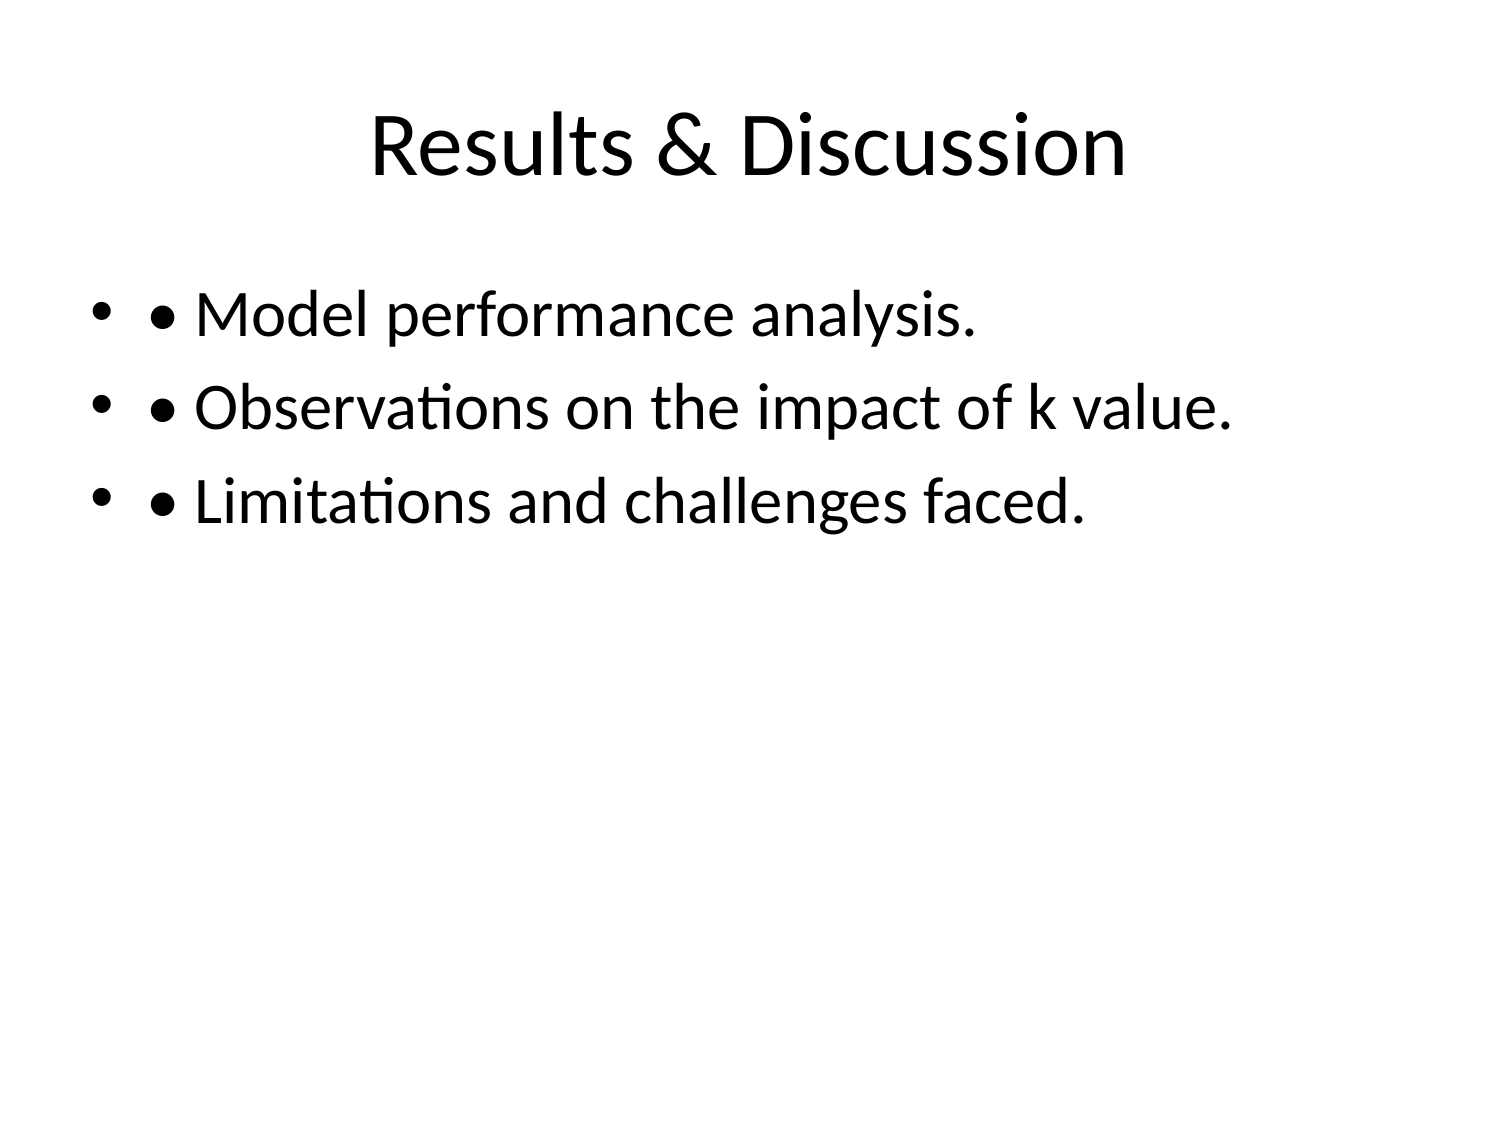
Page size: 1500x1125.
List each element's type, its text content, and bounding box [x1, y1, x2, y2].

list • Model performance analysis. • Observations on the impact of k value. • Limitations and challenges faced. [75, 262, 1425, 1005]
title Results & Discussion [75, 45, 1425, 233]
